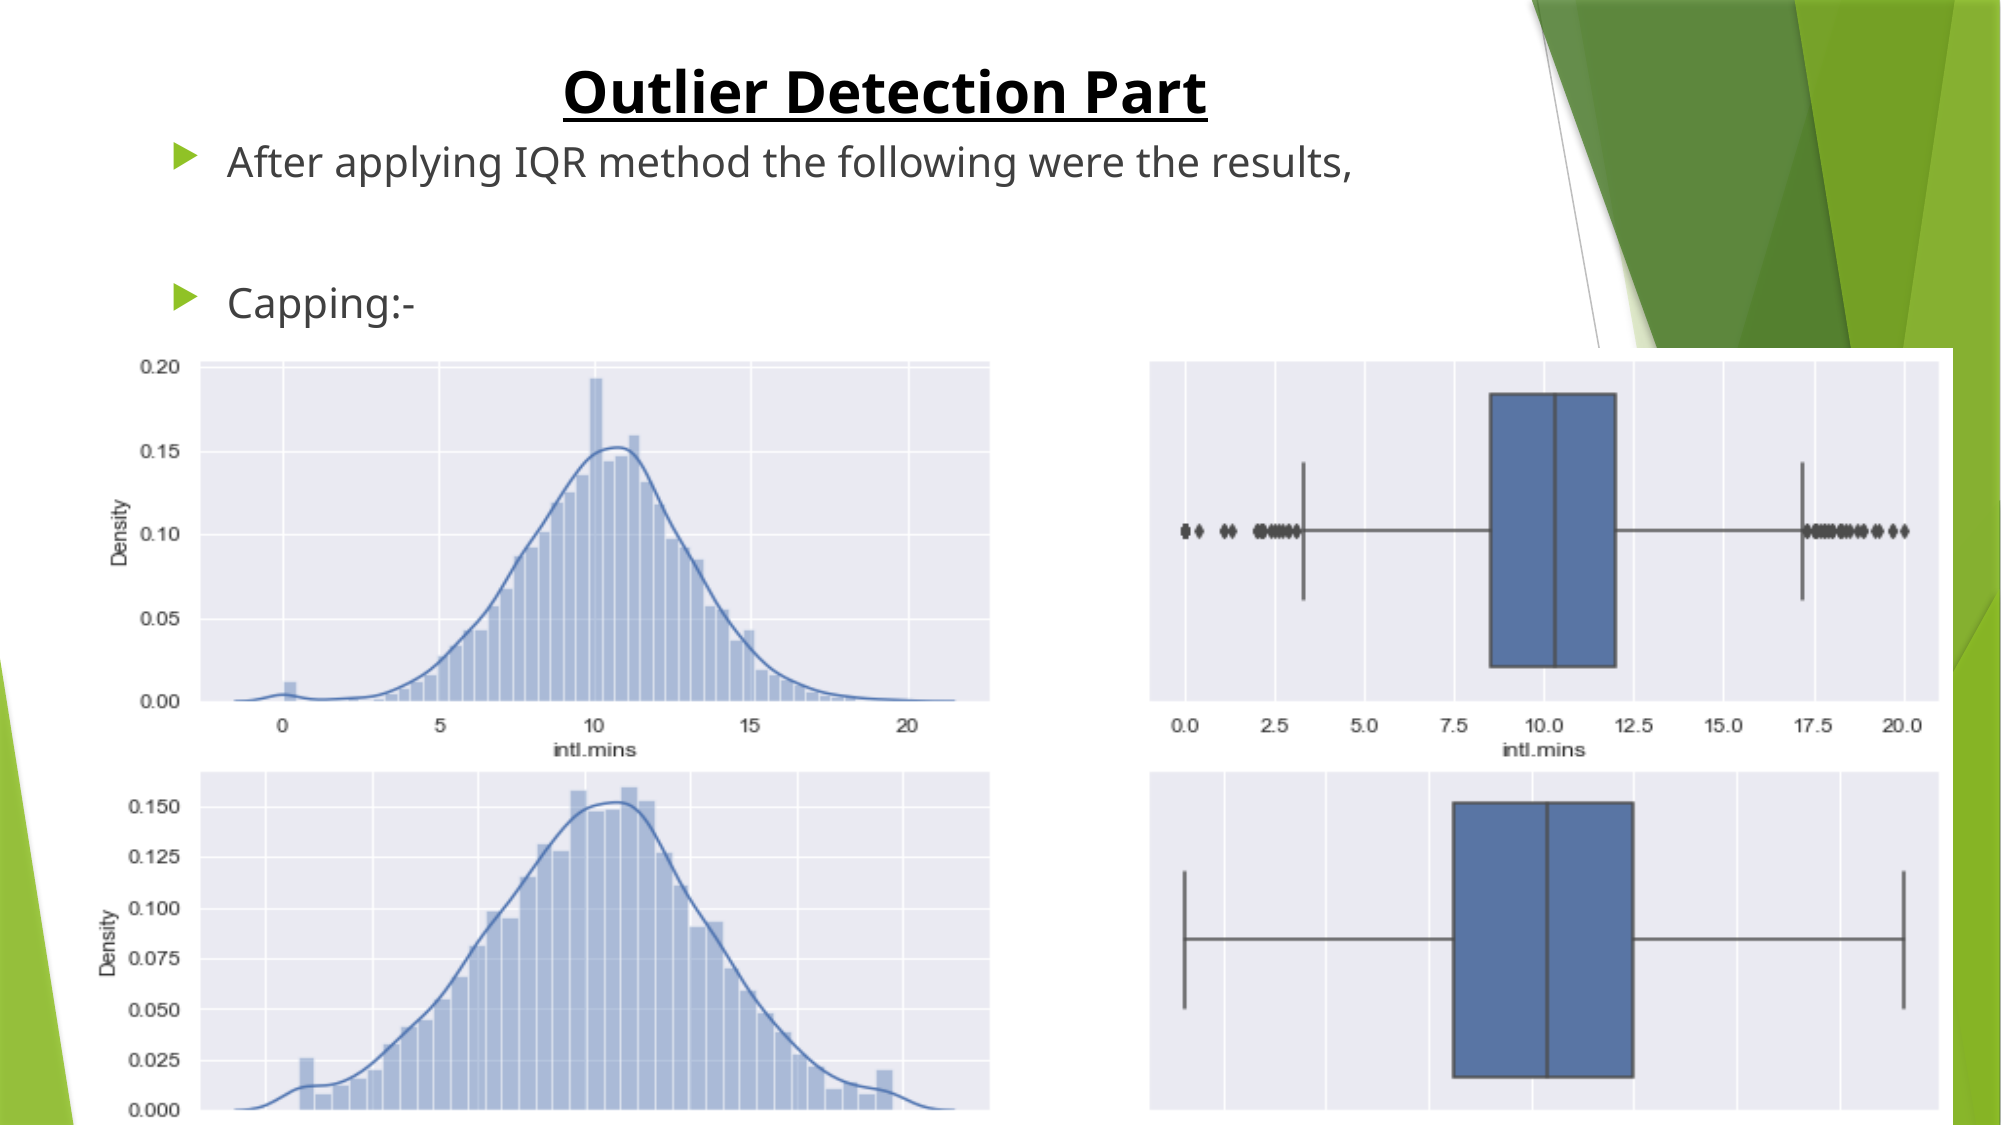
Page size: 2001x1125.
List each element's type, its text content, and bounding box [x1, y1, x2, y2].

title Outlier Detection Part [180, 47, 1591, 112]
list After applying IQR method the following were the results, Capping:- [155, 127, 1566, 348]
picture [85, 348, 1953, 1125]
